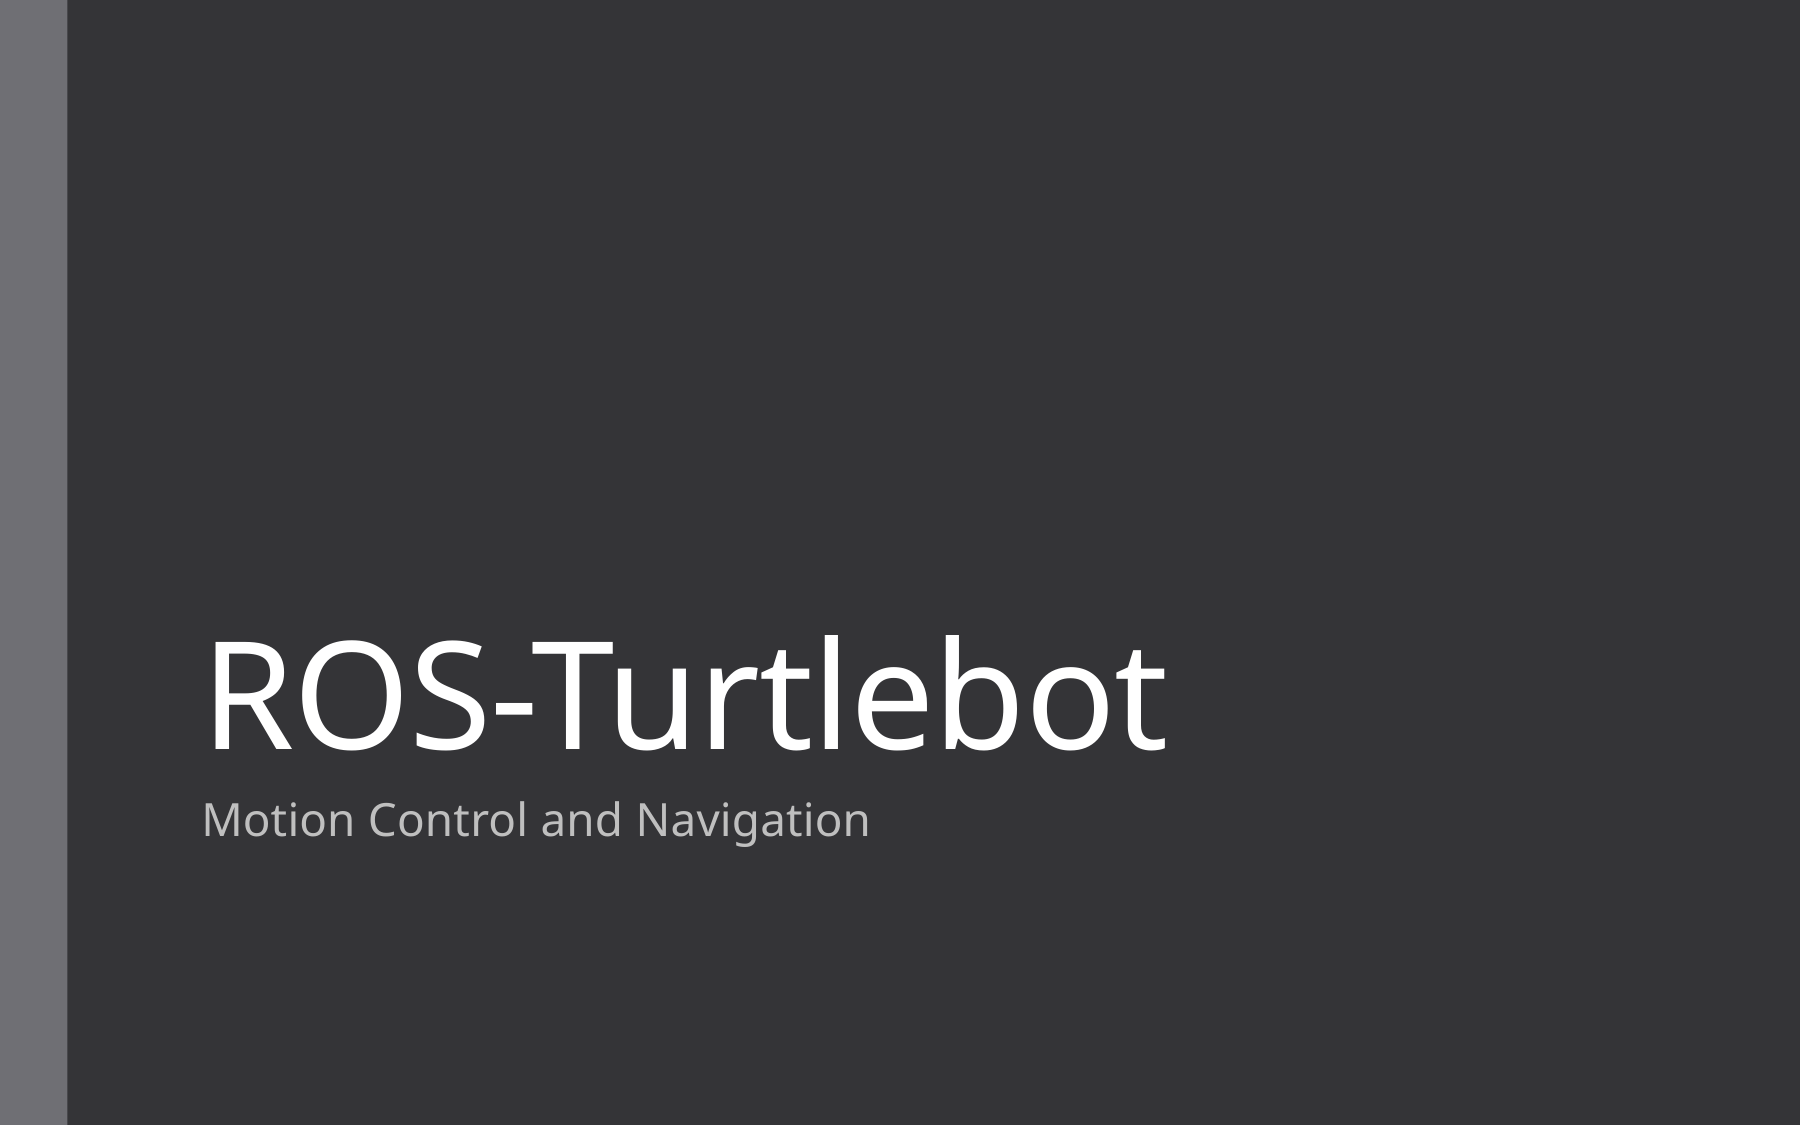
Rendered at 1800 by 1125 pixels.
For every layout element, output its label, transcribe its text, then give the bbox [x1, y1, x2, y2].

title ROS-Turtlebot [186, 124, 1577, 787]
subtitle Motion Control and Navigation [186, 787, 1577, 1065]
